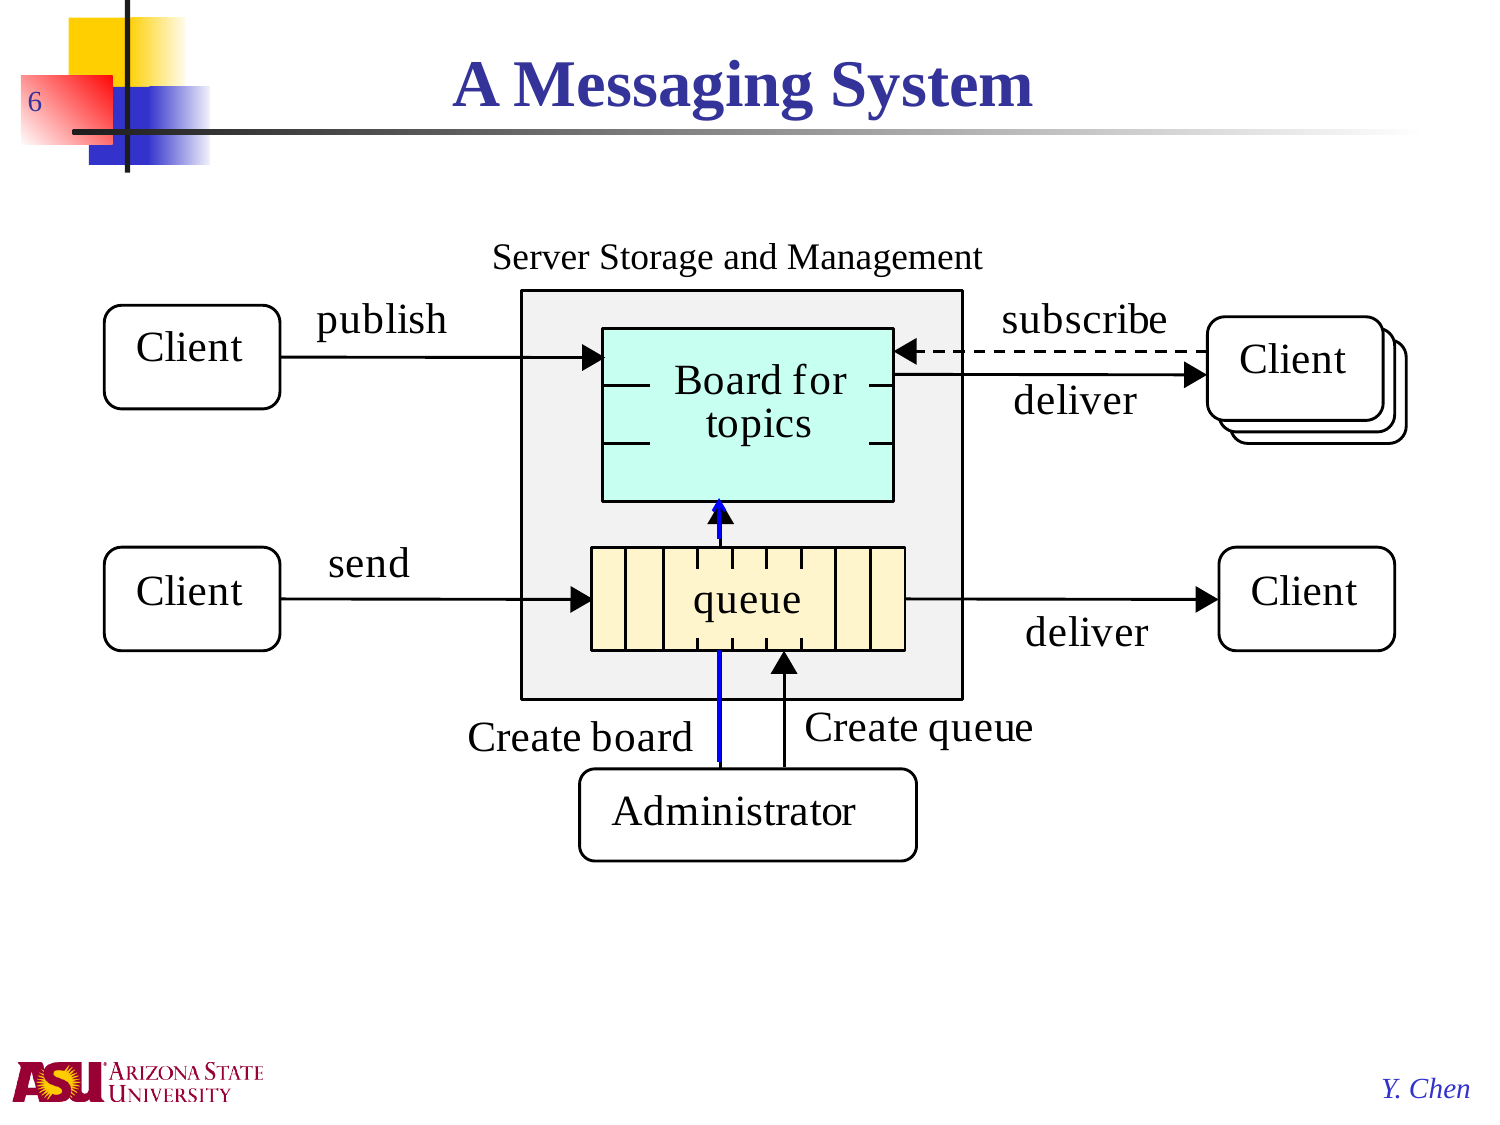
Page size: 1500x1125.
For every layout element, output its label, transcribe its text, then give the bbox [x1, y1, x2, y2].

text_box Server Storage and Management [477, 224, 999, 273]
slide_number 6 [12, 49, 131, 126]
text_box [99, 274, 1408, 863]
picture [12, 1062, 263, 1102]
title A Messaging System [437, 24, 1488, 128]
